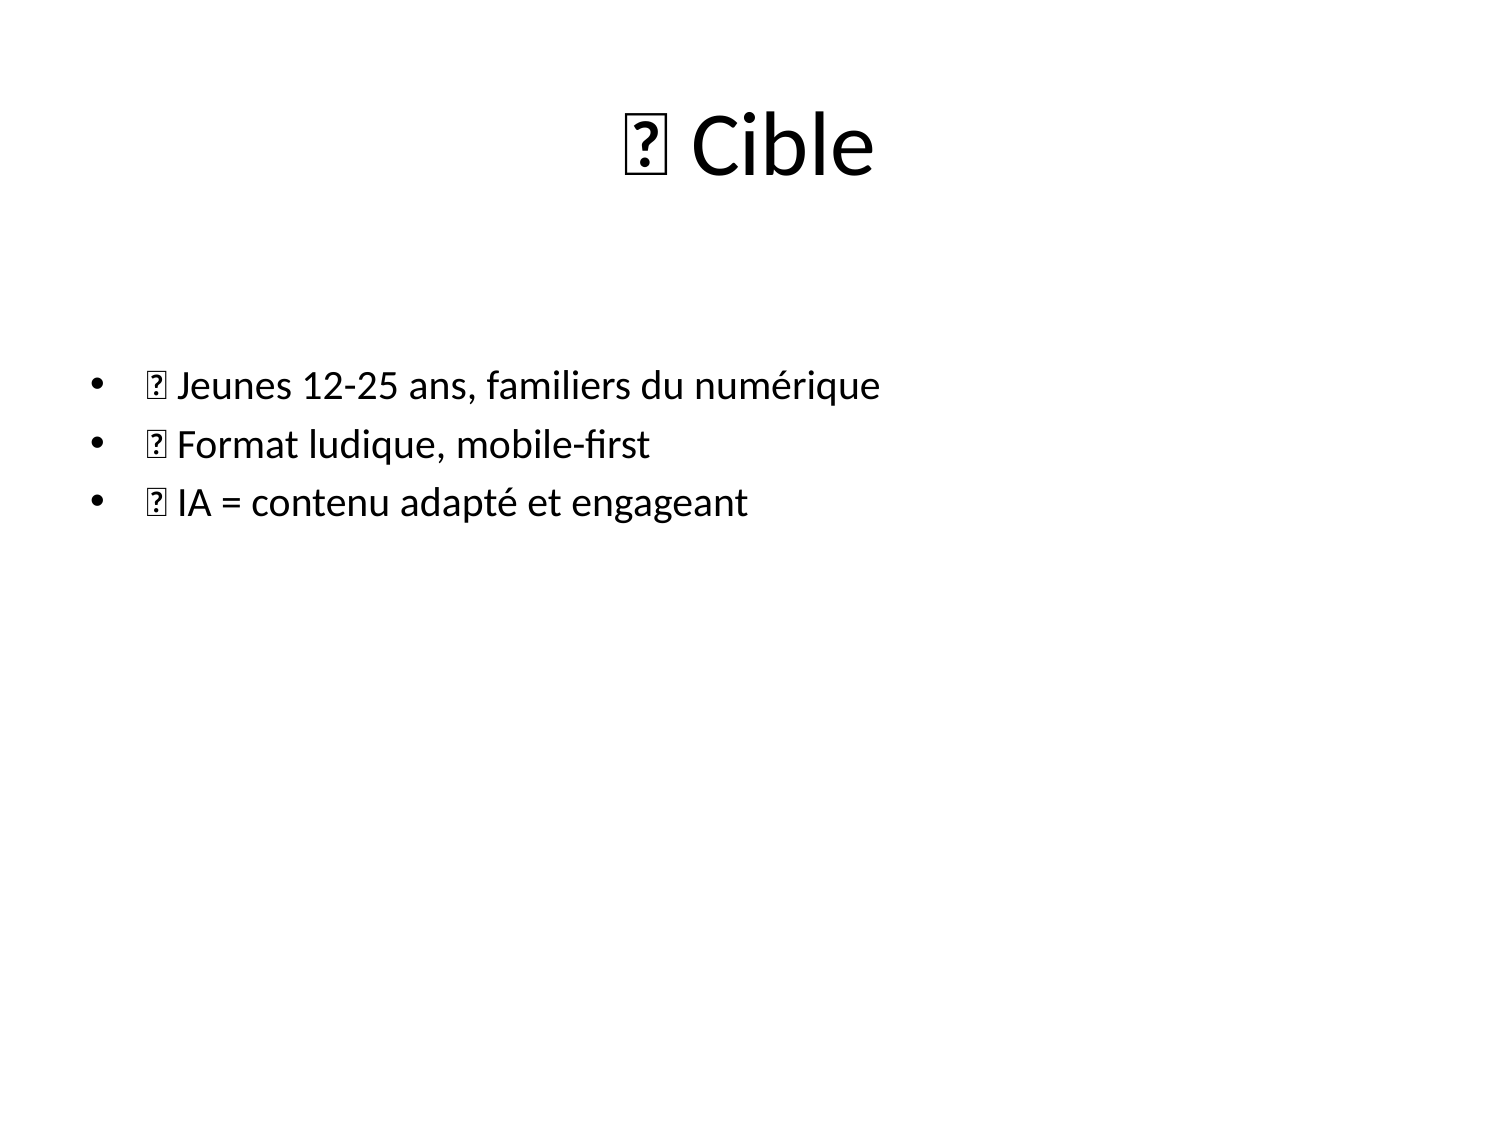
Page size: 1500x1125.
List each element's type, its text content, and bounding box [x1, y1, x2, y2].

title 🎯 Cible [75, 45, 1425, 233]
list 👥 Jeunes 12-25 ans, familiers du numérique 📱 Format ludique, mobile-first 💡 IA = contenu adapté et engageant [75, 262, 1425, 1005]
